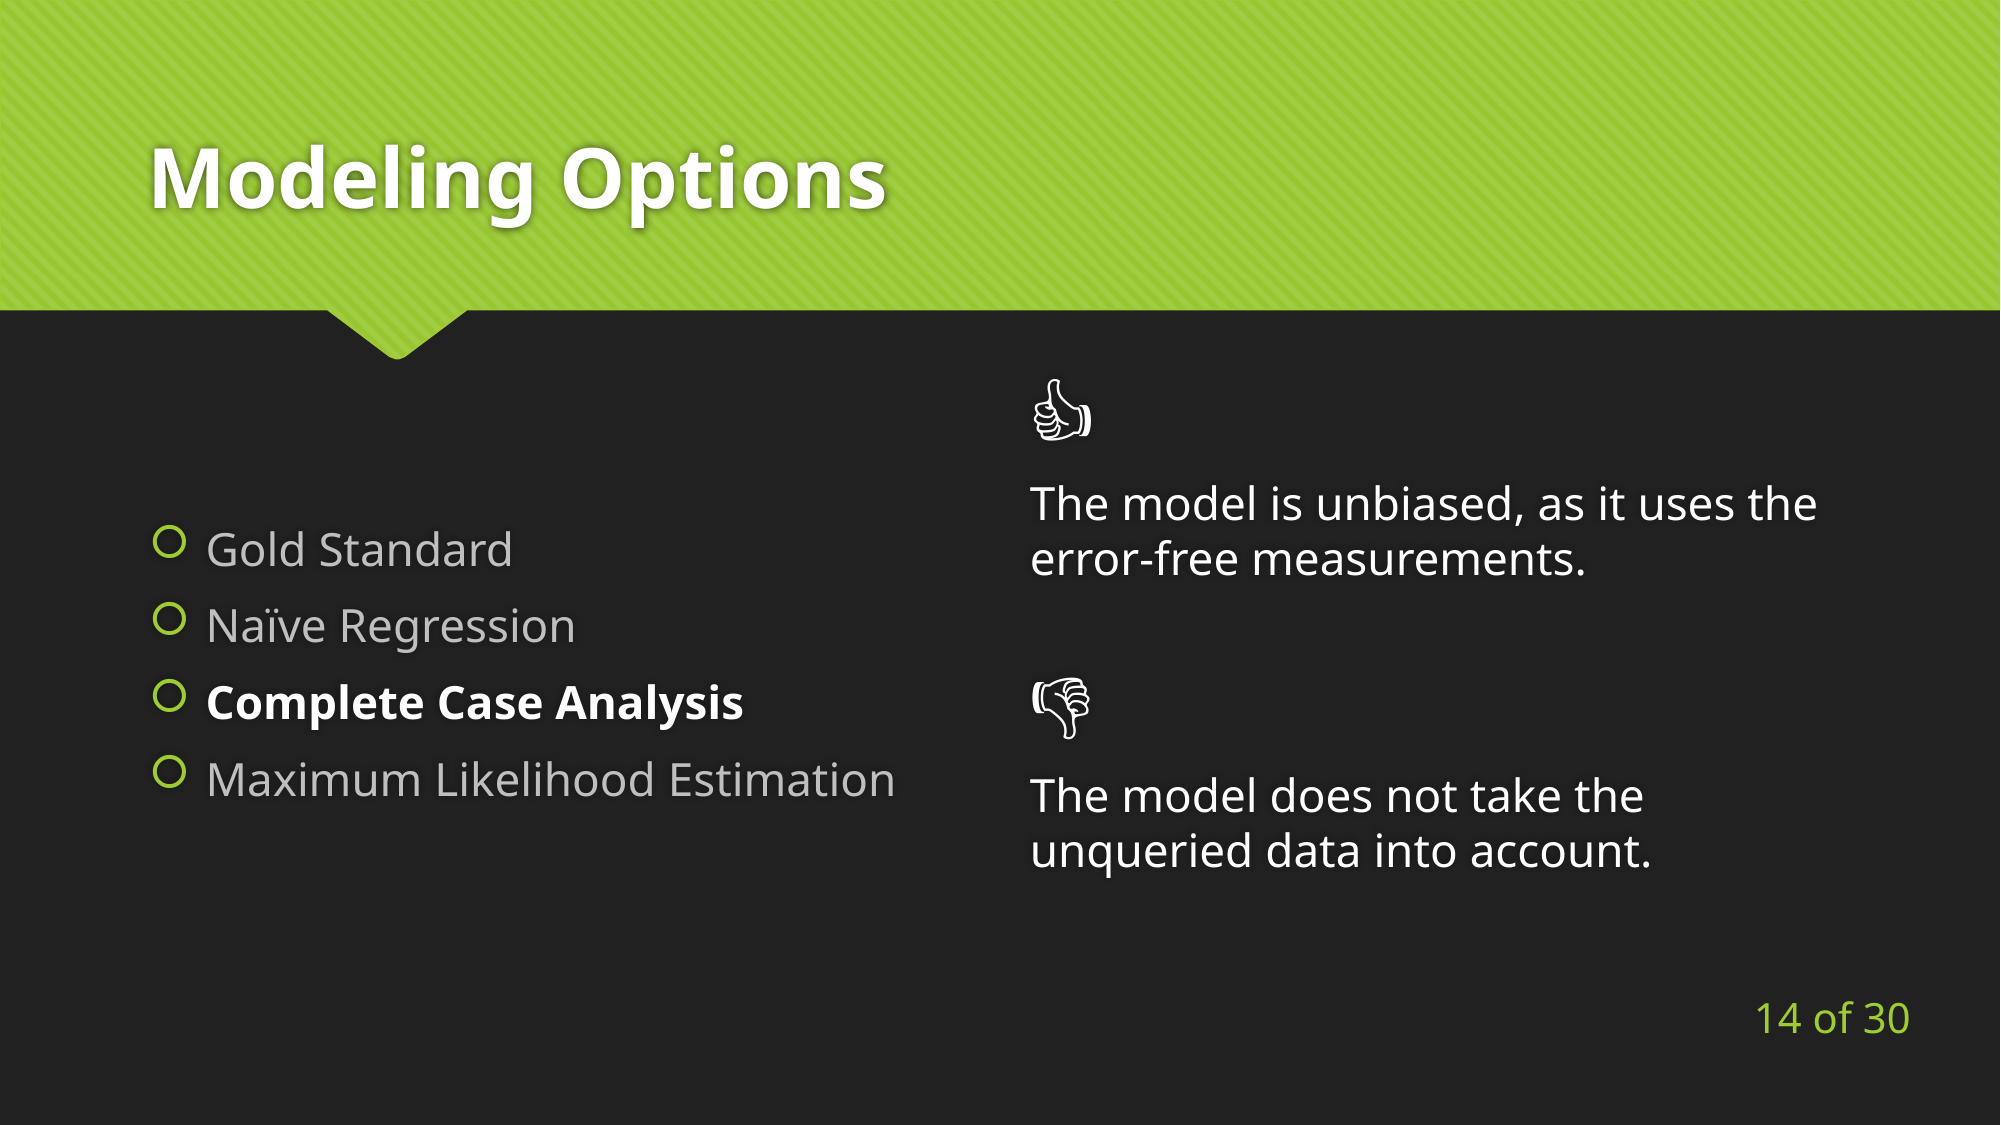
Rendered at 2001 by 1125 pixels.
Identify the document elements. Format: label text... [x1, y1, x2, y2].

slide_number 14 of 30 [1681, 970, 1926, 1051]
list 👍 The model is unbiased, as it uses the error-free measurements. 👎 The model does not take the unqueried data into account. [1014, 364, 1868, 962]
title Modeling Options [132, 73, 1868, 233]
list Gold Standard Naïve Regression Complete Case Analysis Maximum Likelihood Estimation [134, 364, 985, 962]
